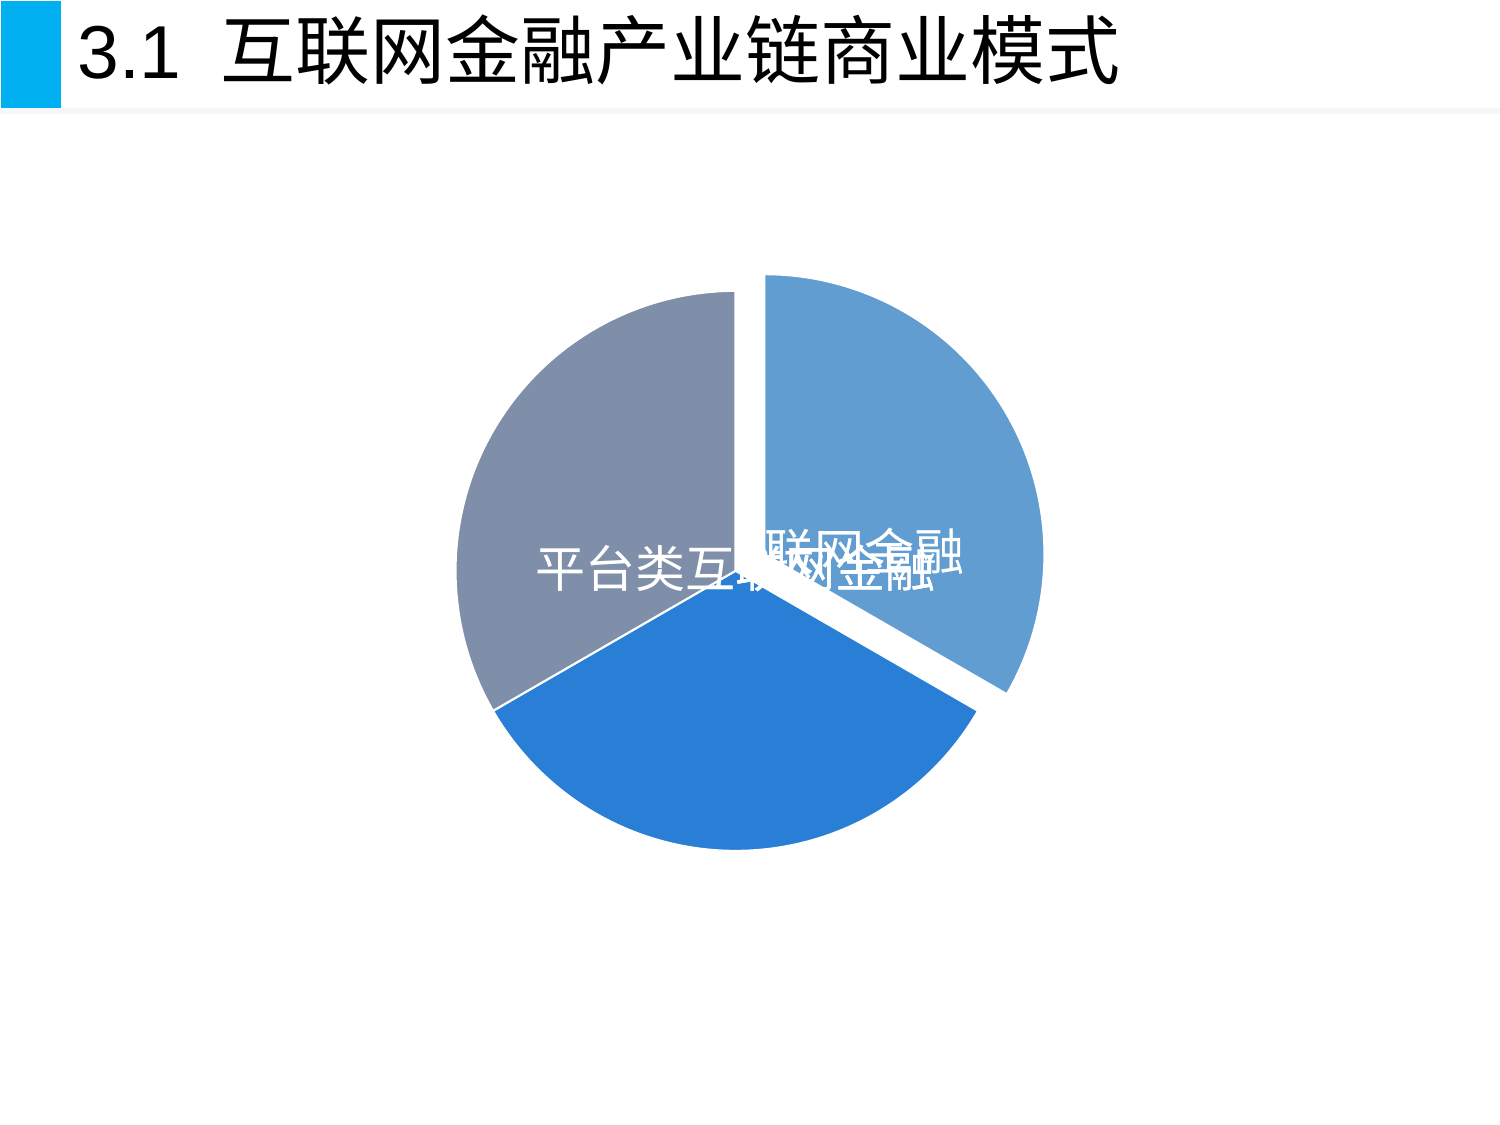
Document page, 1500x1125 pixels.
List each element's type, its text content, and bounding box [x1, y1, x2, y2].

title 3.1 互联网金融产业链商业模式 [62, 0, 1500, 109]
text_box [249, 229, 1250, 896]
